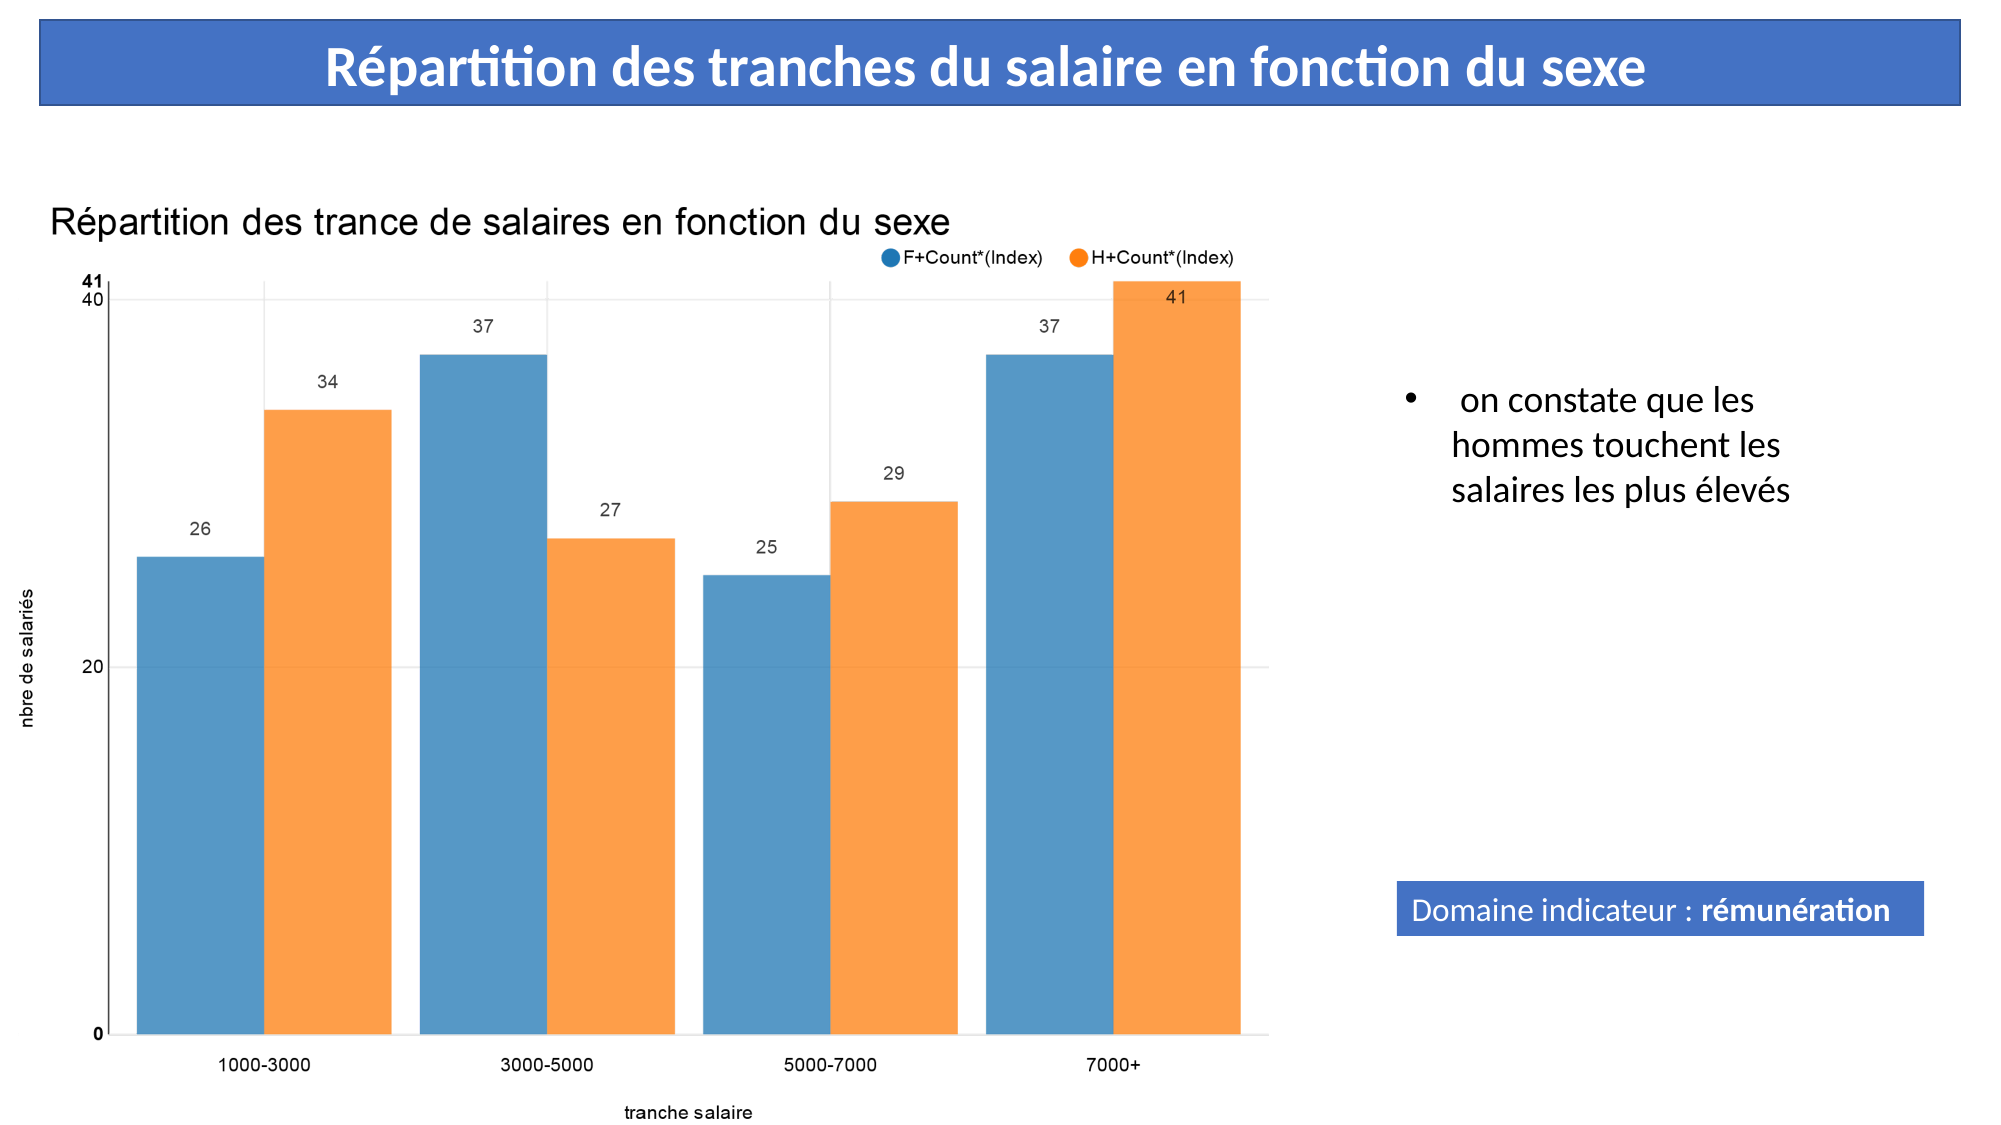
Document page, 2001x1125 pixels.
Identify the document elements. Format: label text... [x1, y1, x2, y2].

text_box Domaine indicateur : rémunération [1396, 881, 1925, 936]
text_box Répartition des tranches du salaire en fonction du sexe [39, 19, 1961, 106]
text_box on constate que les hommes touchent les salaires les plus élevés [1389, 367, 1885, 518]
picture [18, 187, 1269, 1125]
